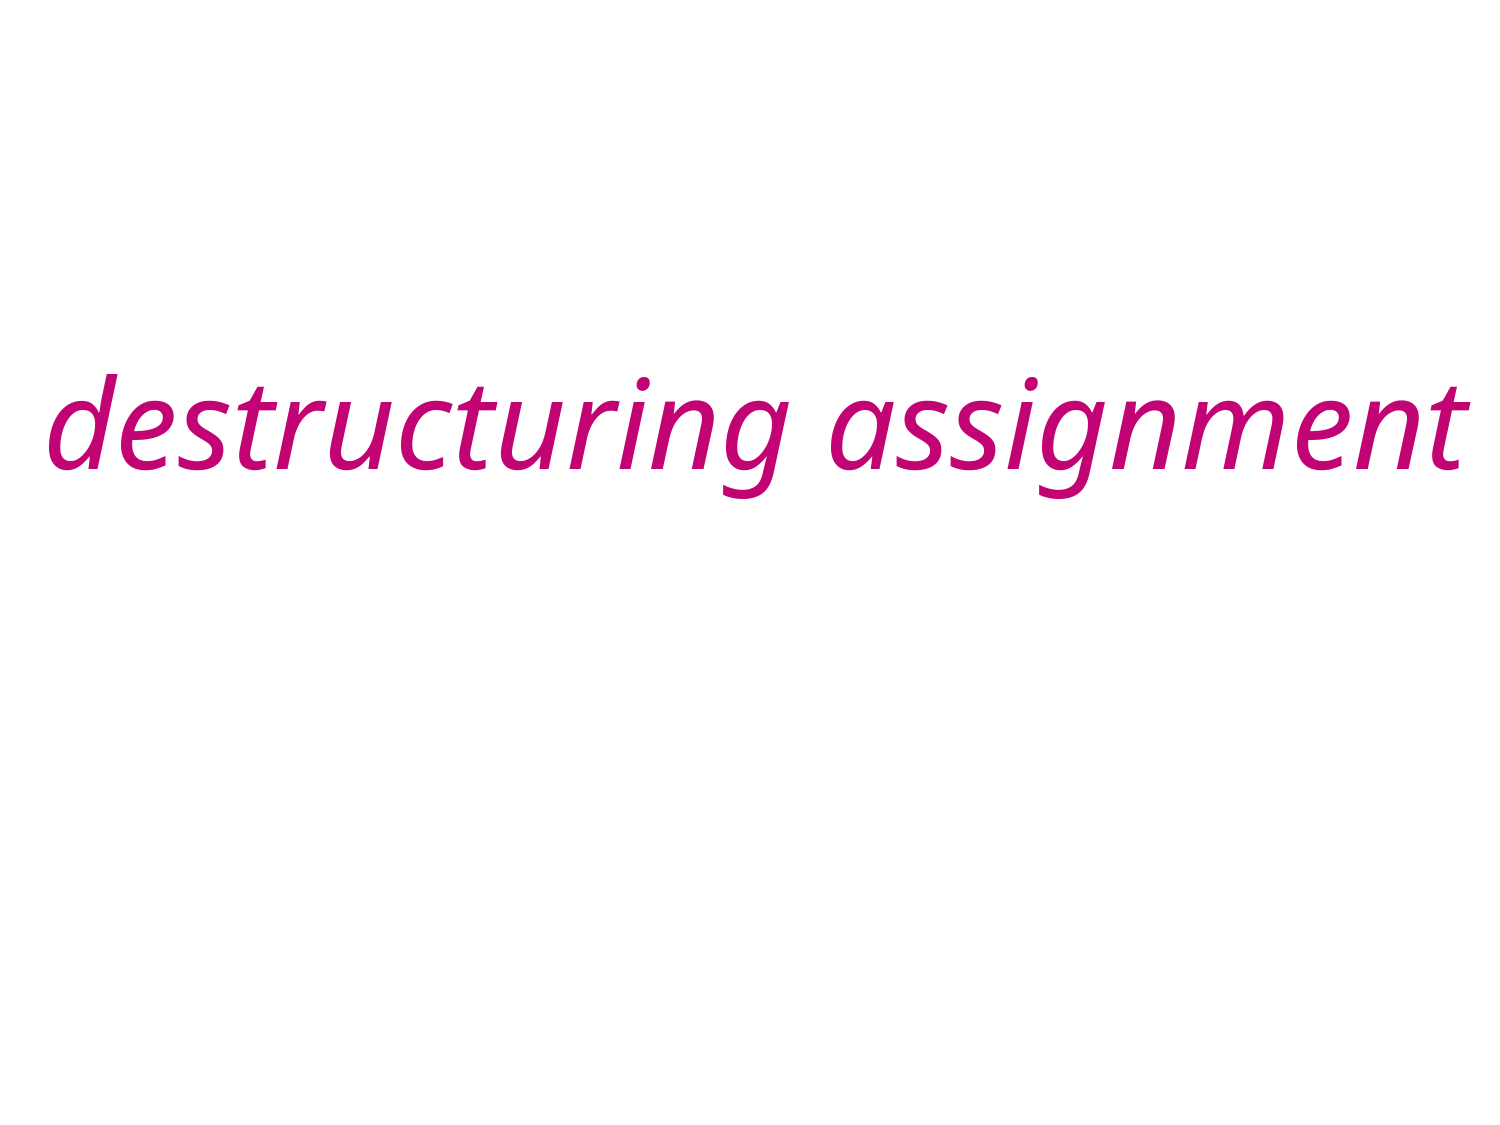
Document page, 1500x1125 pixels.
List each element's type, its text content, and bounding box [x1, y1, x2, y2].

text_box destructuring assignment [24, 337, 1488, 503]
